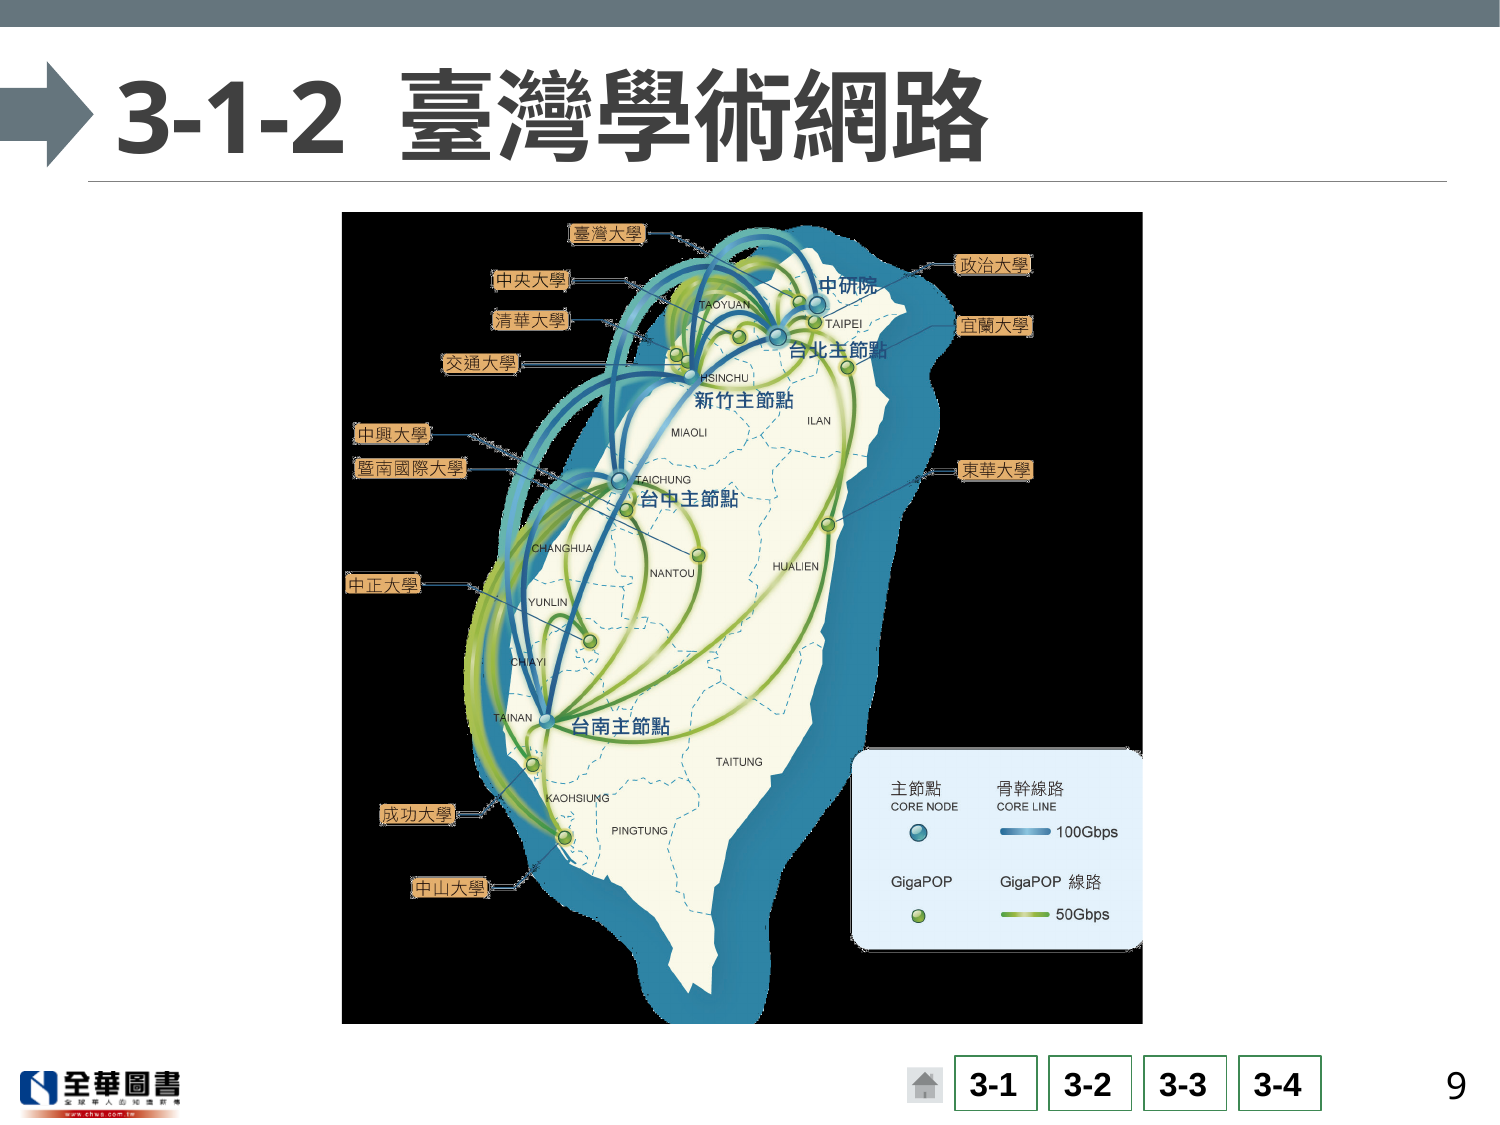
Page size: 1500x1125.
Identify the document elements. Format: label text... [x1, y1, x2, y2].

slide_number 9 [1320, 1057, 1483, 1118]
picture [20, 1071, 180, 1118]
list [341, 212, 1143, 1024]
title 3-1-2 臺灣學術網路 [100, 47, 1447, 182]
